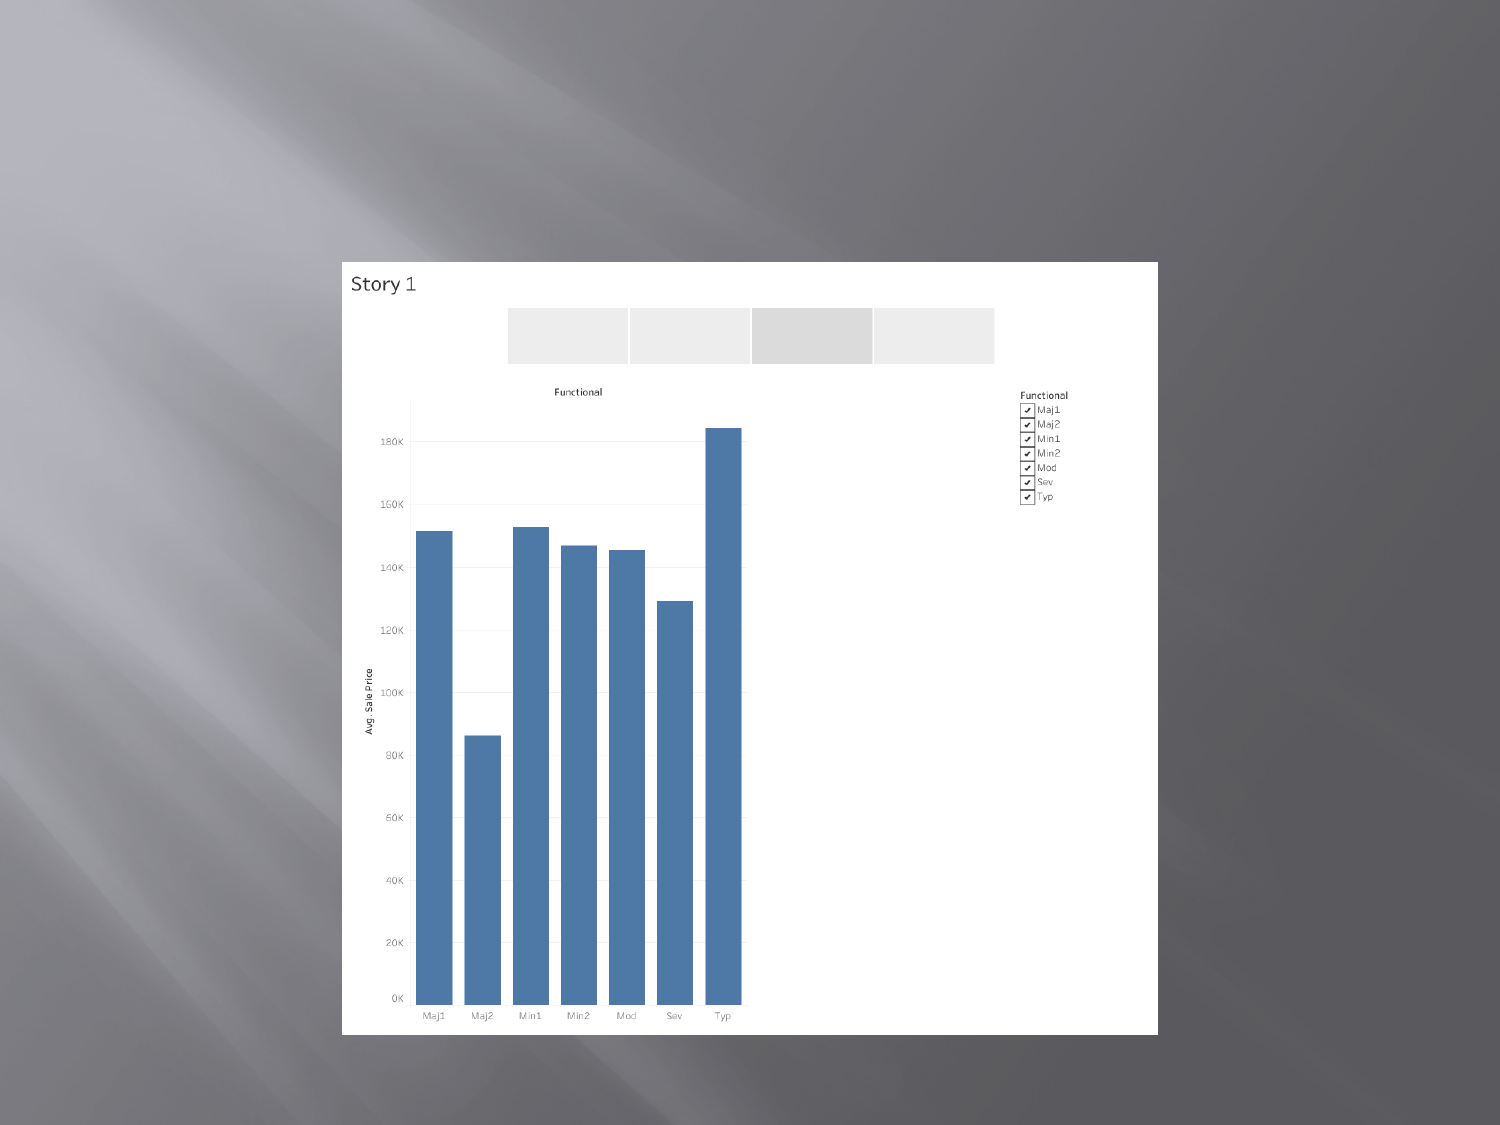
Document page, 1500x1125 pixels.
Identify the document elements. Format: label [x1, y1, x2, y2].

list [342, 262, 1158, 1036]
